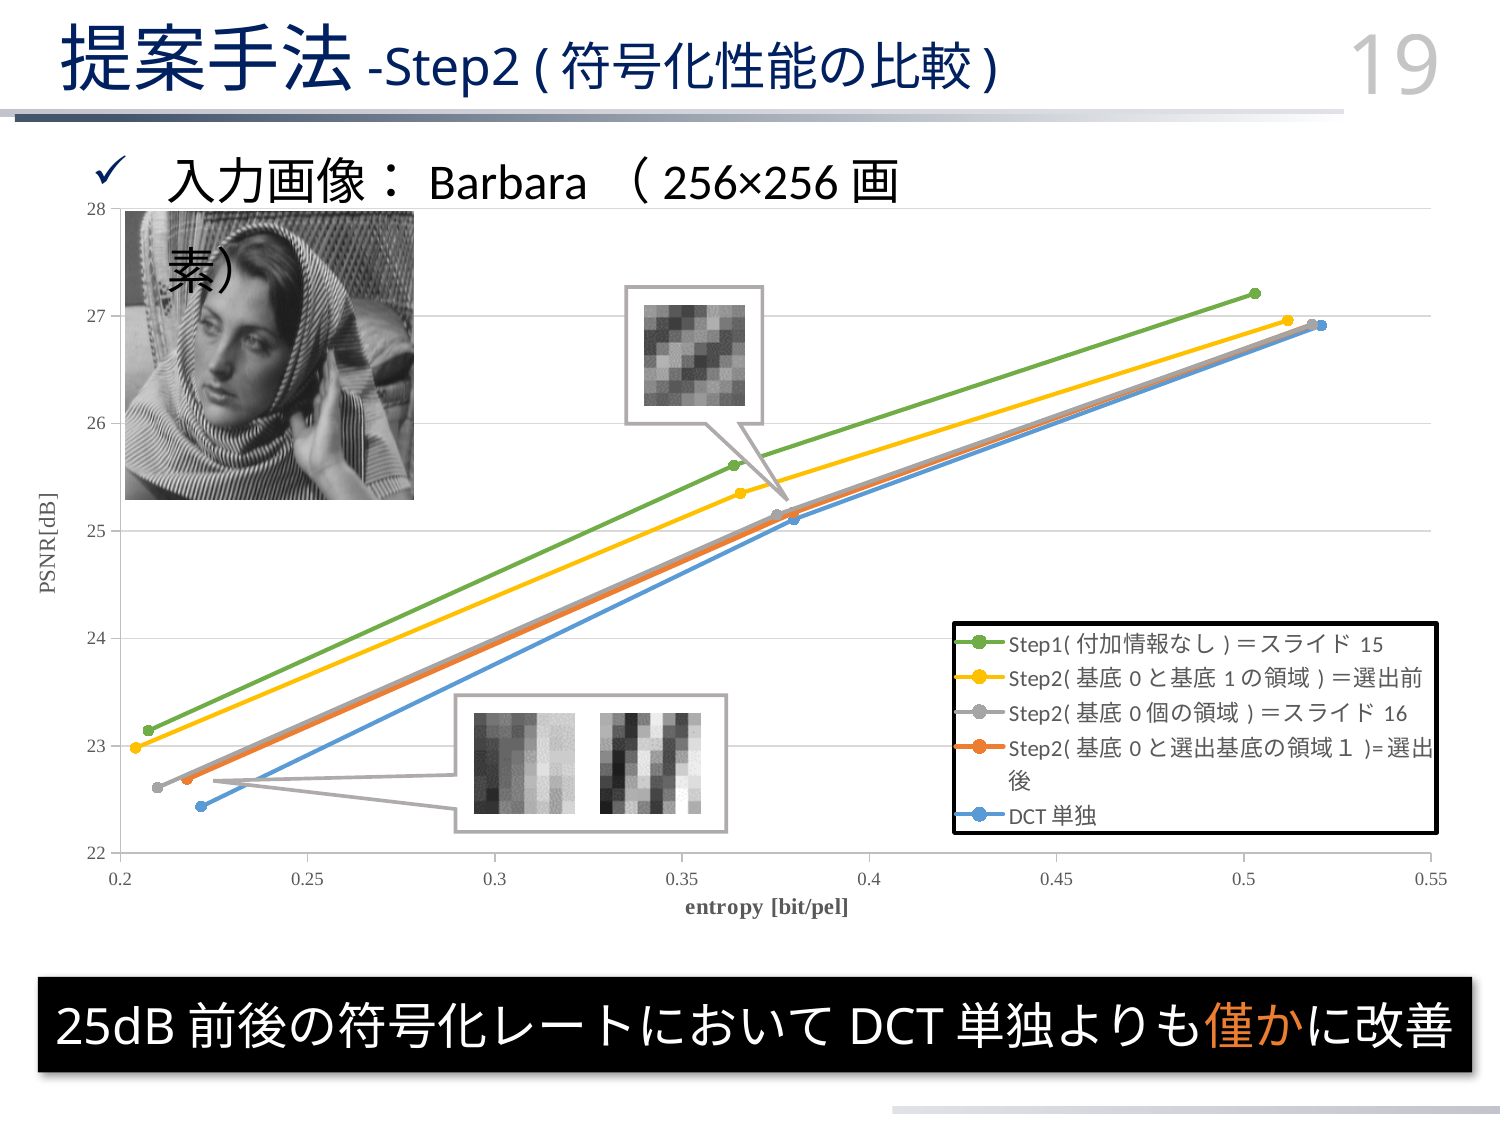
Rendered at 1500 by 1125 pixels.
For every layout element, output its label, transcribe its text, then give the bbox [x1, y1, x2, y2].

picture [644, 305, 745, 406]
slide_number 19 [1315, 14, 1457, 122]
picture [125, 211, 414, 500]
chart [27, 188, 1473, 927]
picture [474, 713, 575, 814]
title 提案手法-Step2 (符号化性能の比較) [44, 14, 1315, 110]
text_box 入力画像：Barbara（256×256画素） [77, 112, 959, 188]
picture [600, 713, 701, 814]
text_box 25dB前後の符号化レートにおいてDCT単独よりも僅かに改善 [37, 976, 1473, 1073]
